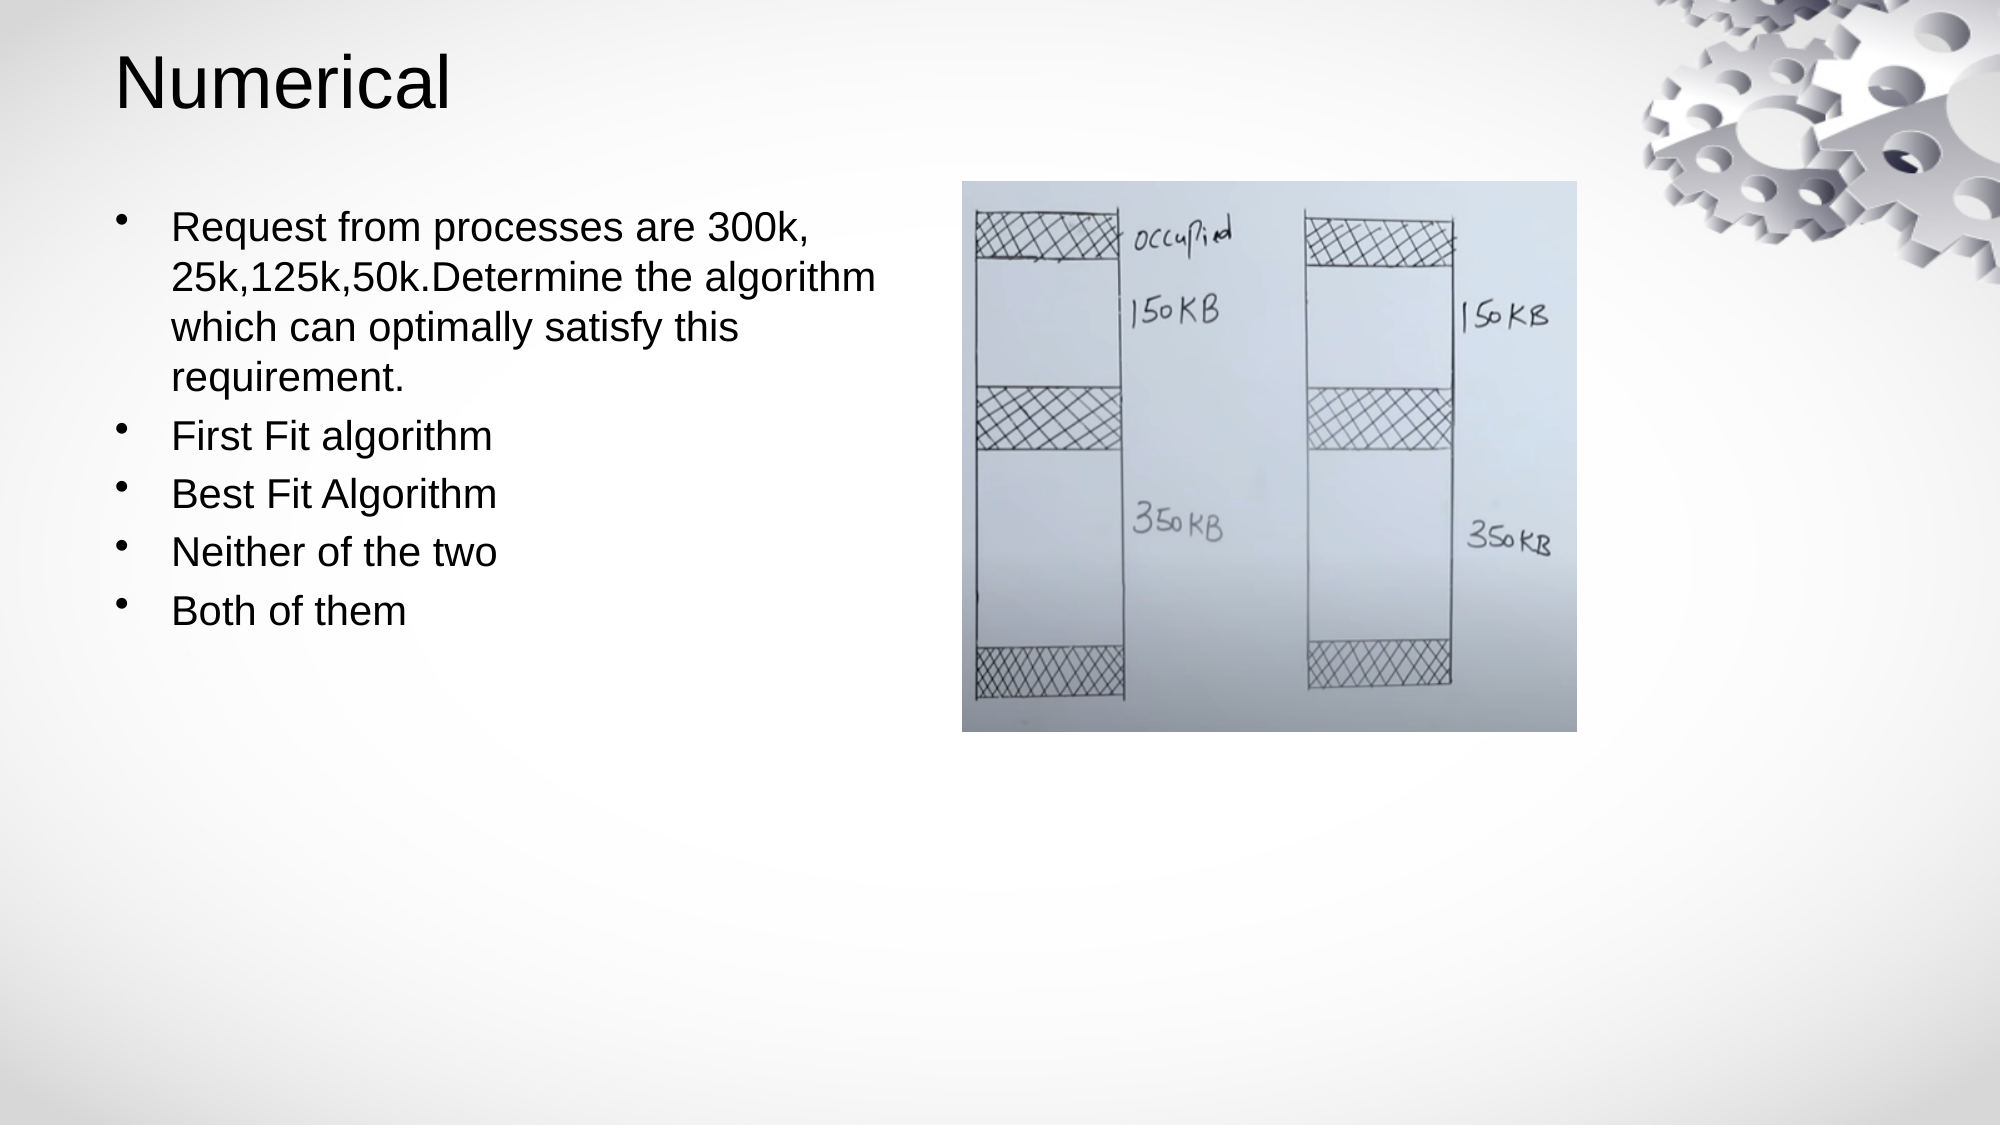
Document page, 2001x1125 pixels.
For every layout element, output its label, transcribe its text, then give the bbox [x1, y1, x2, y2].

title Numerical [99, 30, 1901, 127]
list Request from processes are 300k, 25k,125k,50k.Determine the algorithm which can optimally satisfy this requirement. First Fit algorithm Best Fit Algorithm Neither of the two Both of them [99, 192, 984, 1006]
picture [0, 0, 2000, 1125]
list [961, 181, 1577, 732]
